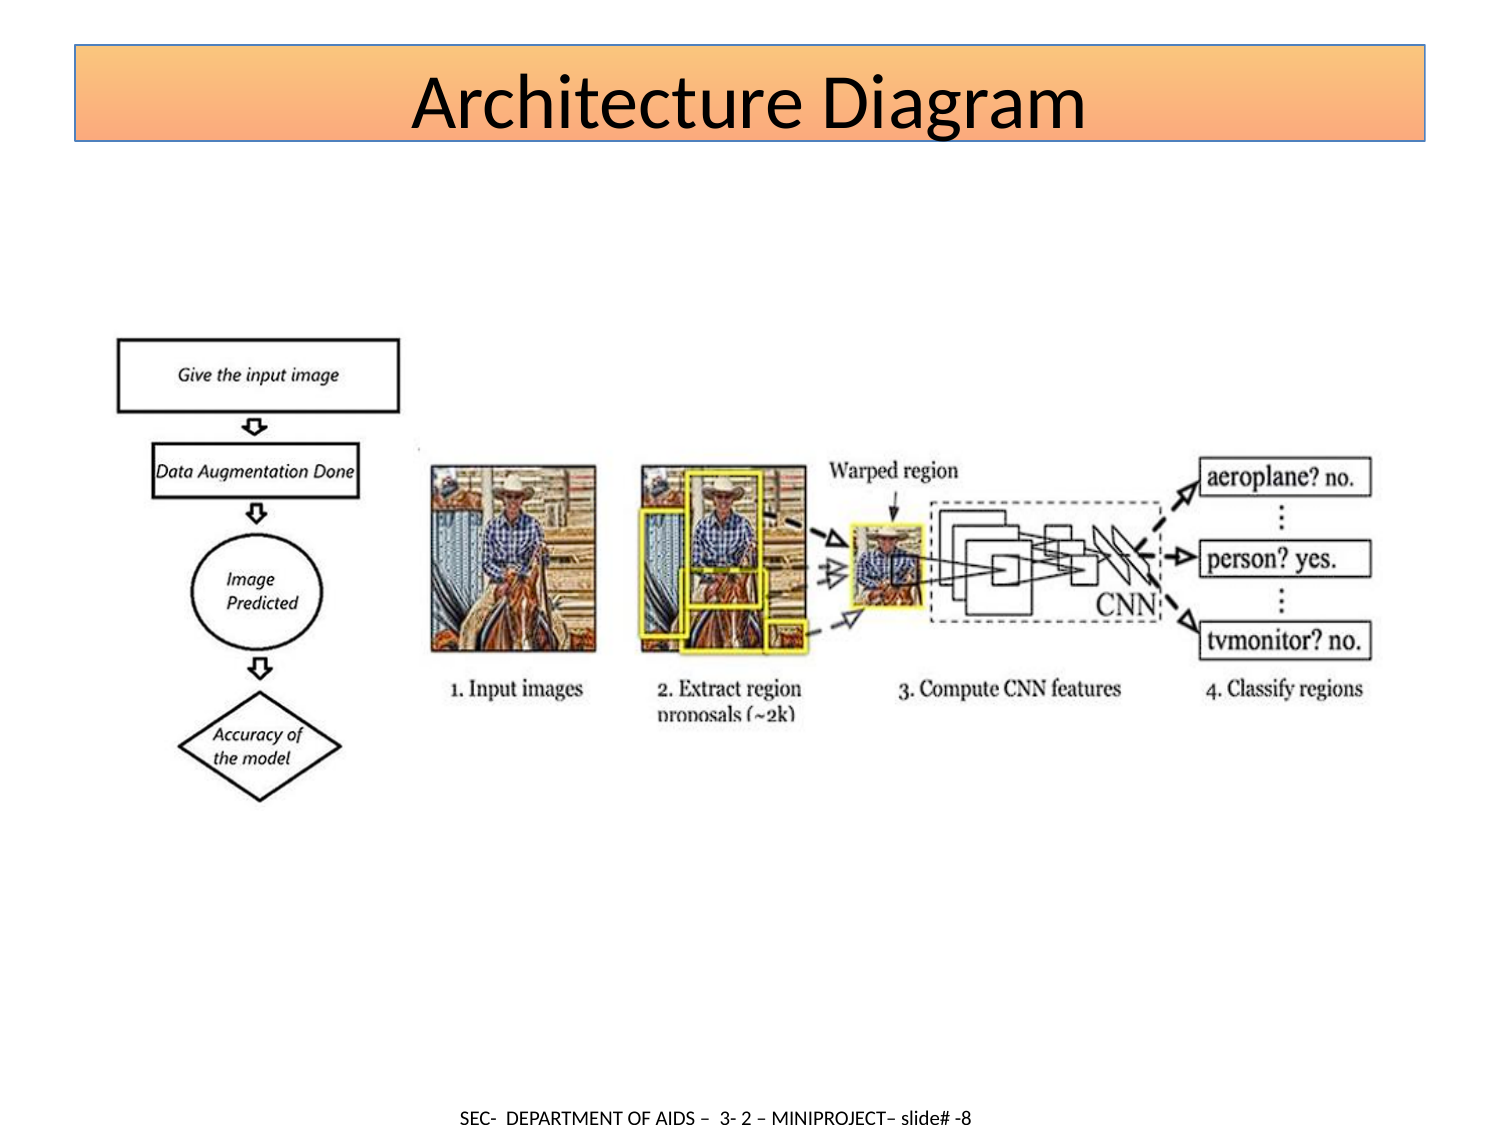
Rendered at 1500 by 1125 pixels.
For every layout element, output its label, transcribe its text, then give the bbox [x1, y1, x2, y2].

picture [48, 307, 1452, 843]
title Architecture Diagram [75, 45, 1425, 150]
